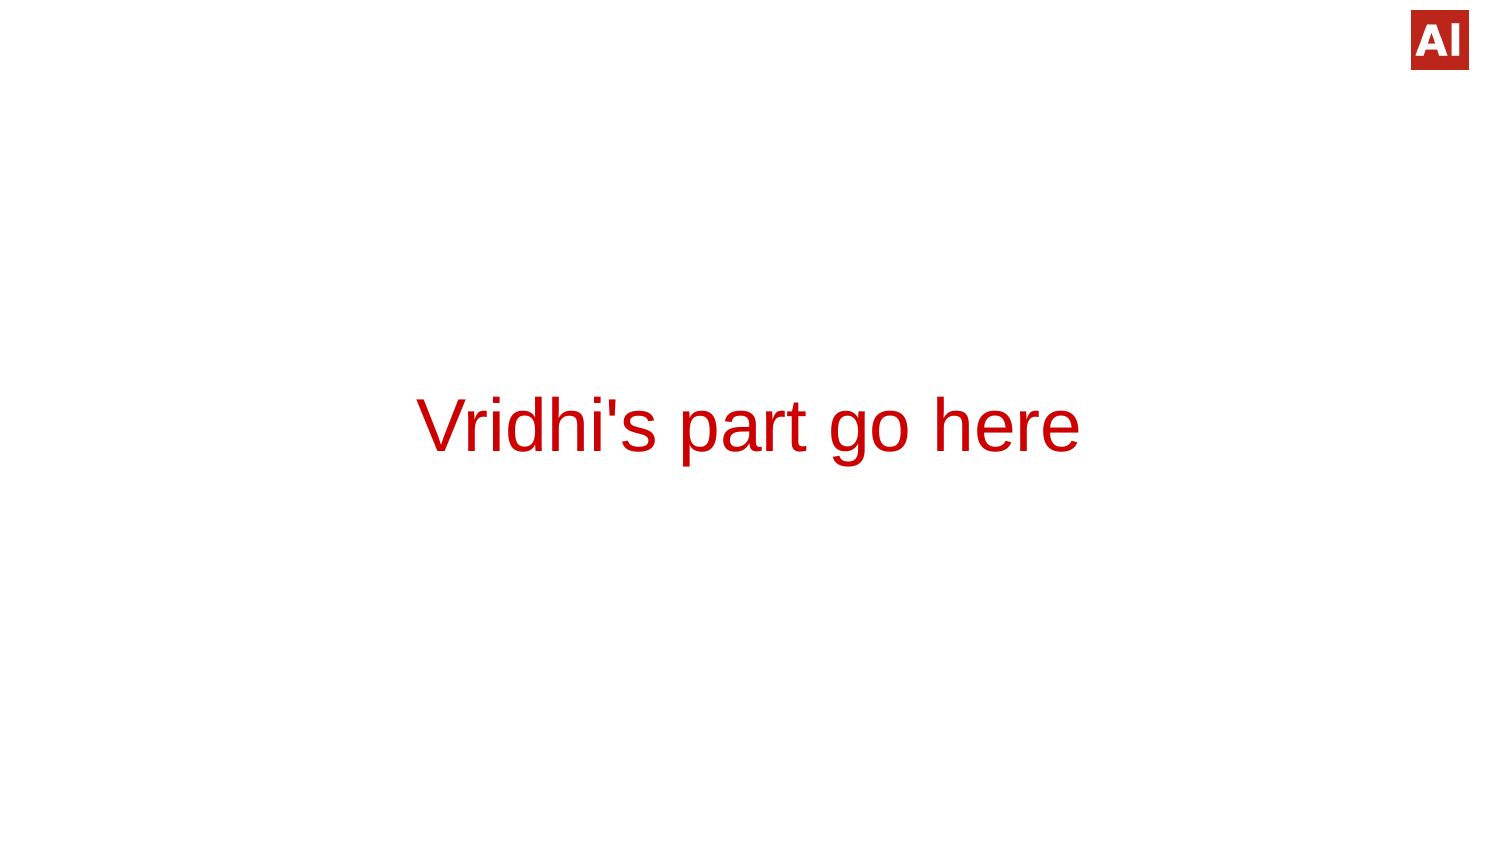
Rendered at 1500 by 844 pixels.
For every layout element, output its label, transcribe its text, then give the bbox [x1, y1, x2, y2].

picture [1411, 10, 1469, 70]
title Vridhi's part go here [51, 352, 1449, 491]
